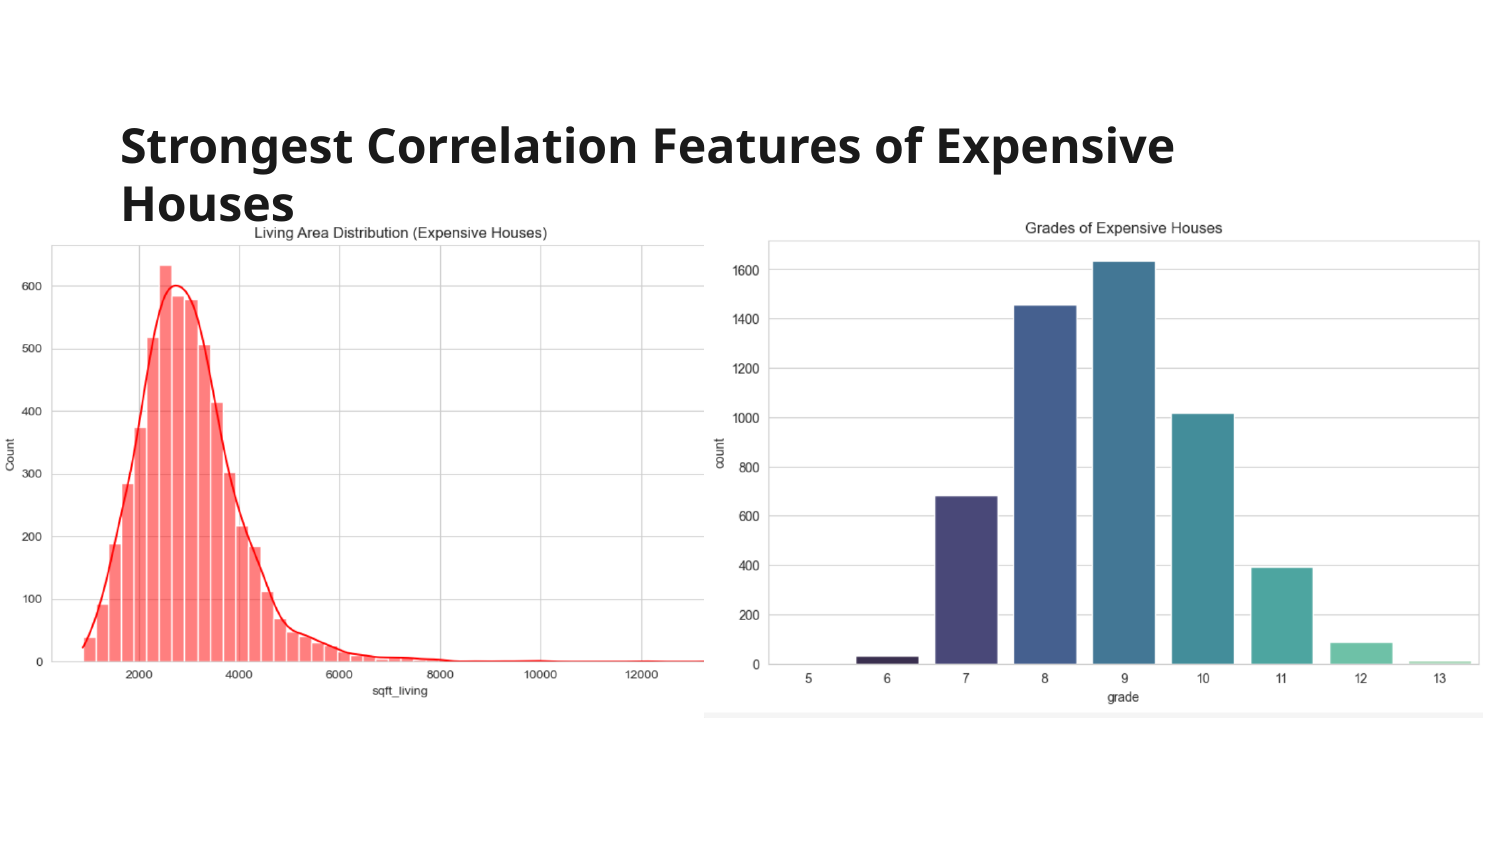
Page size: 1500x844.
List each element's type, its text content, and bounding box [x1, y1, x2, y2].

picture [0, 214, 1483, 718]
title Strongest Correlation Features of Expensive Houses [105, 99, 1367, 188]
